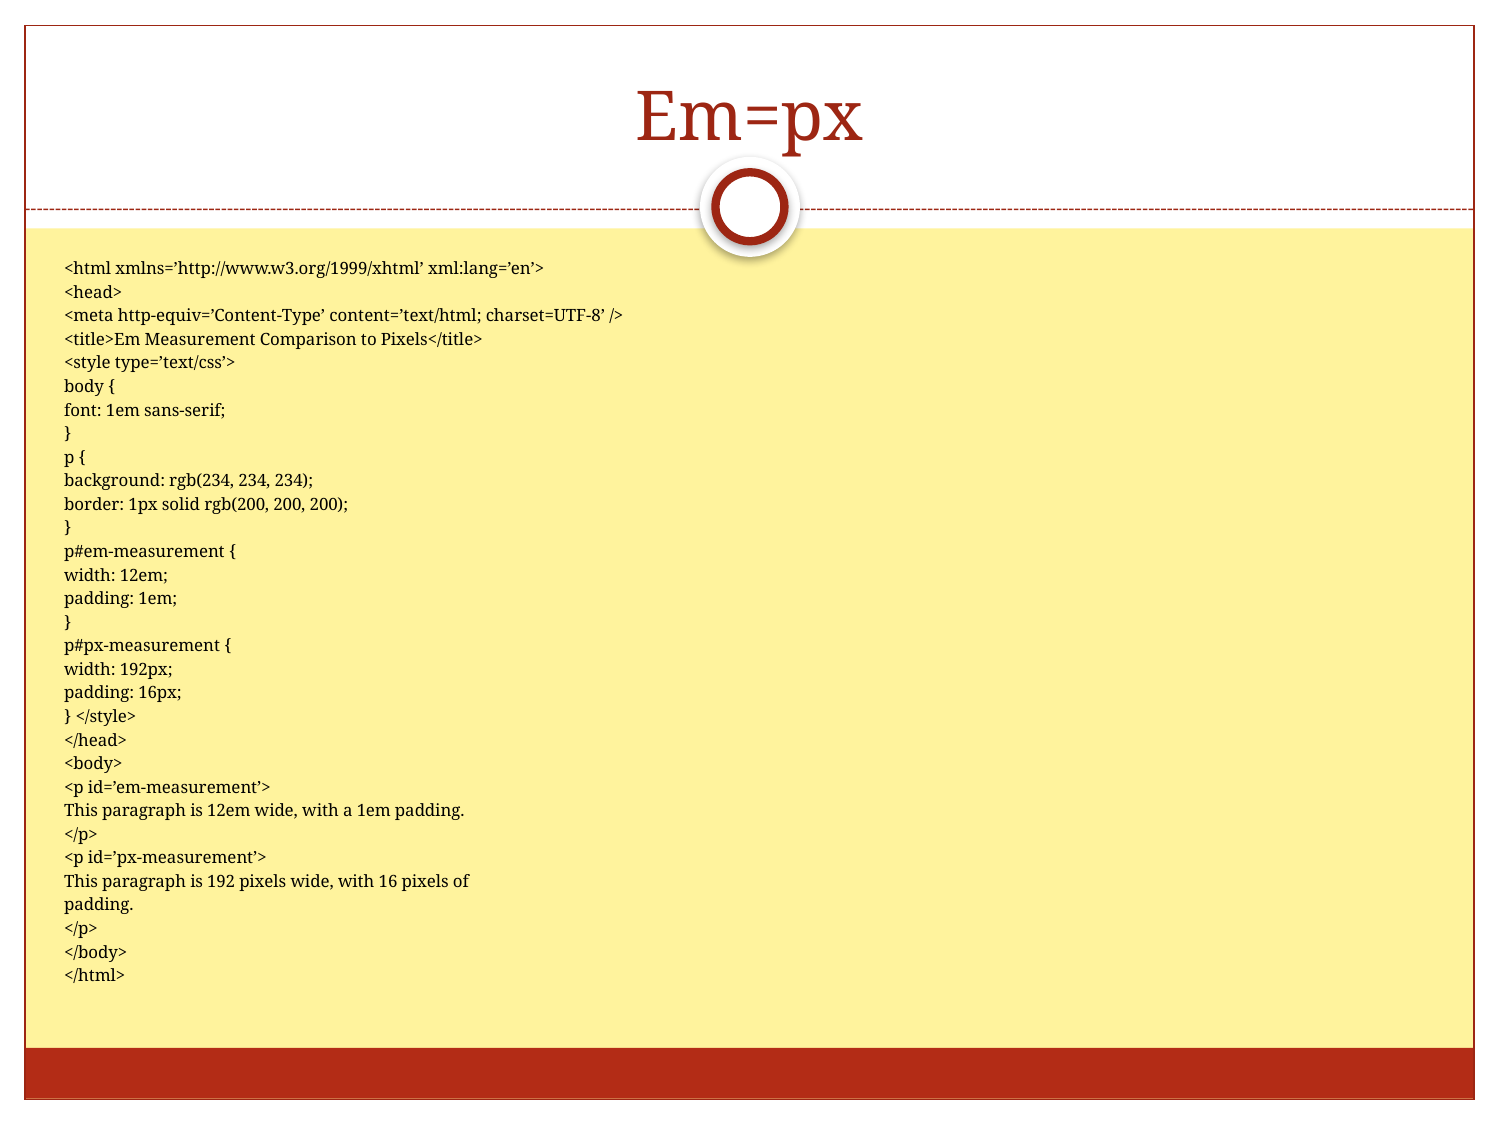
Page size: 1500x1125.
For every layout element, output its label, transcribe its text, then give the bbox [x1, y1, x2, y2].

list <html xmlns=’http://www.w3.org/1999/xhtml’ xml:lang=’en’> <head> <meta http-equiv=’Content-Type’ content=’text/html; charset=UTF-8’ /> <title>Em Measurement Comparison to Pixels</title> <style type=’text/css’> body { font: 1em sans-serif; } p { background: rgb(234, 234, 234); border: 1px solid rgb(200, 200, 200); } p#em-measurement { width: 12em; padding: 1em; } p#px-measurement { width: 192px; padding: 16px; } </style> </head> <body> <p id=’em-measurement’> This paragraph is 12em wide, with a 1em padding. </p> <p id=’px-measurement’> This paragraph is 192 pixels wide, with 16 pixels of padding. </p> </body> </html> [49, 250, 1445, 1001]
title Em=px [49, 37, 1450, 162]
